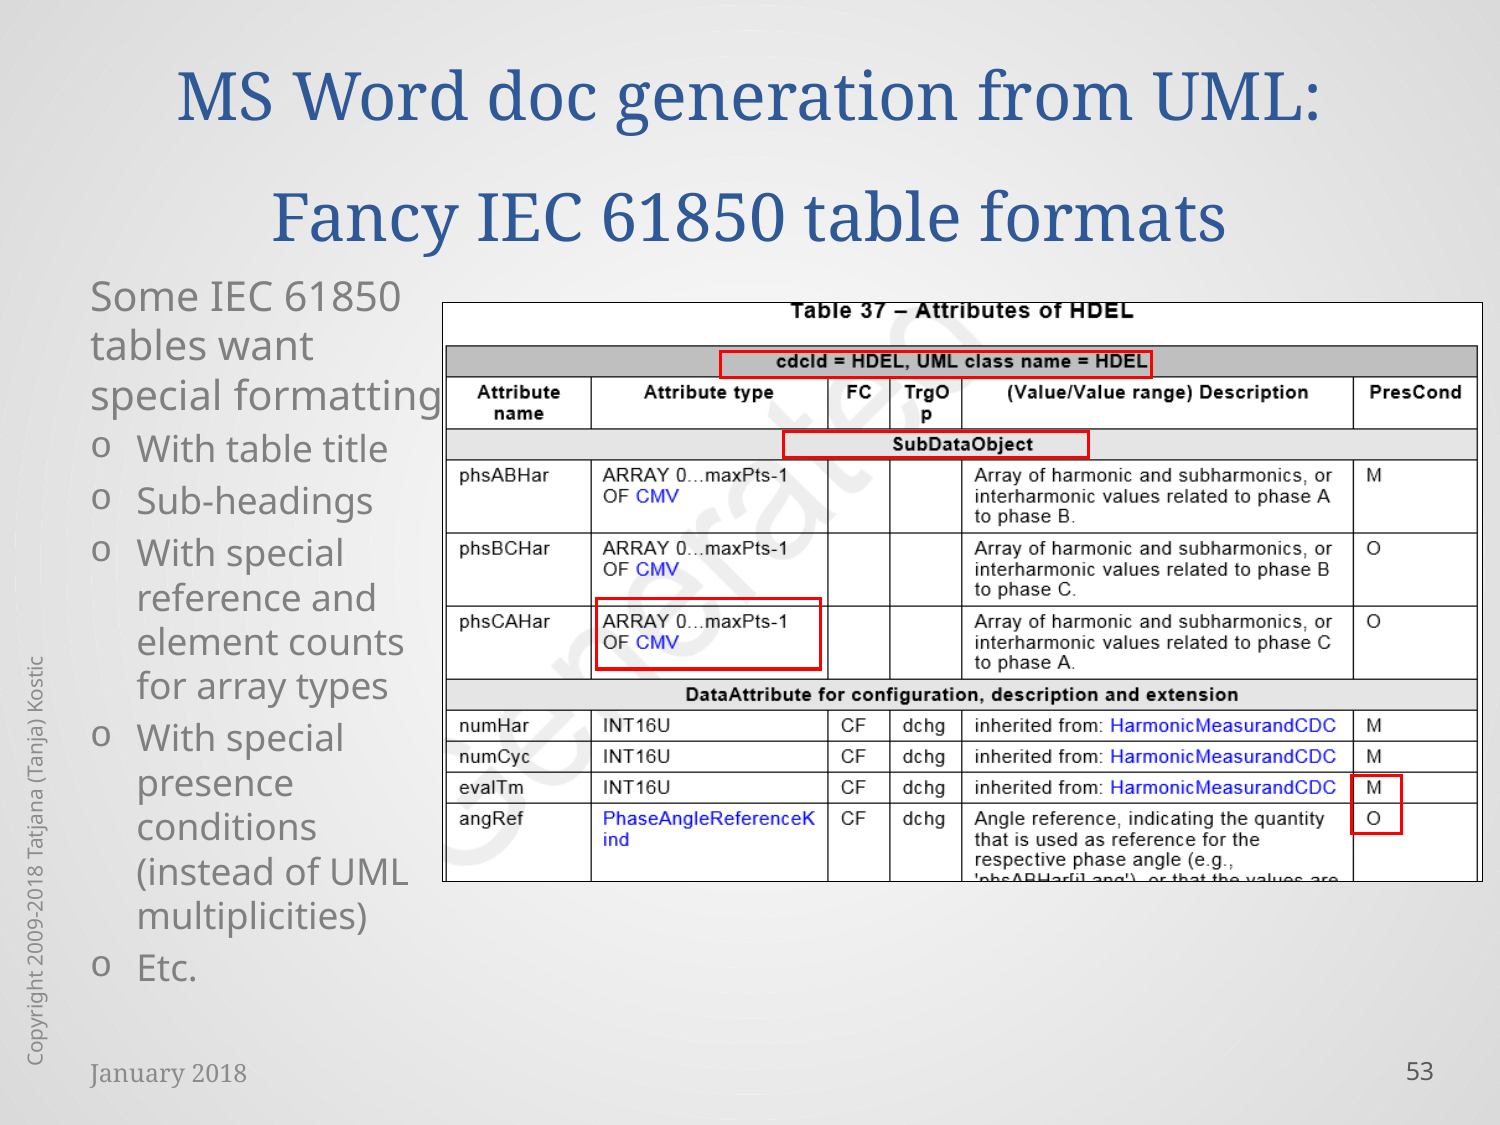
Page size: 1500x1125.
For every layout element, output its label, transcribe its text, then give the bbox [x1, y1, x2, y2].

footer Copyright 2009-2018 Tatjana (Tanja) Kostic [18, 621, 54, 1101]
title MS Word doc generation from UML: Fancy IEC 61850 table formats [75, 0, 1425, 263]
slide_number 53 [1401, 1042, 1494, 1103]
list Some IEC 61850 tables want special formatting With table title Sub-headings With special reference and element counts for array types With special presence conditions (instead of UML multiplicities) Etc. [75, 262, 467, 1005]
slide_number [75, 1042, 313, 1103]
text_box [442, 302, 1483, 883]
